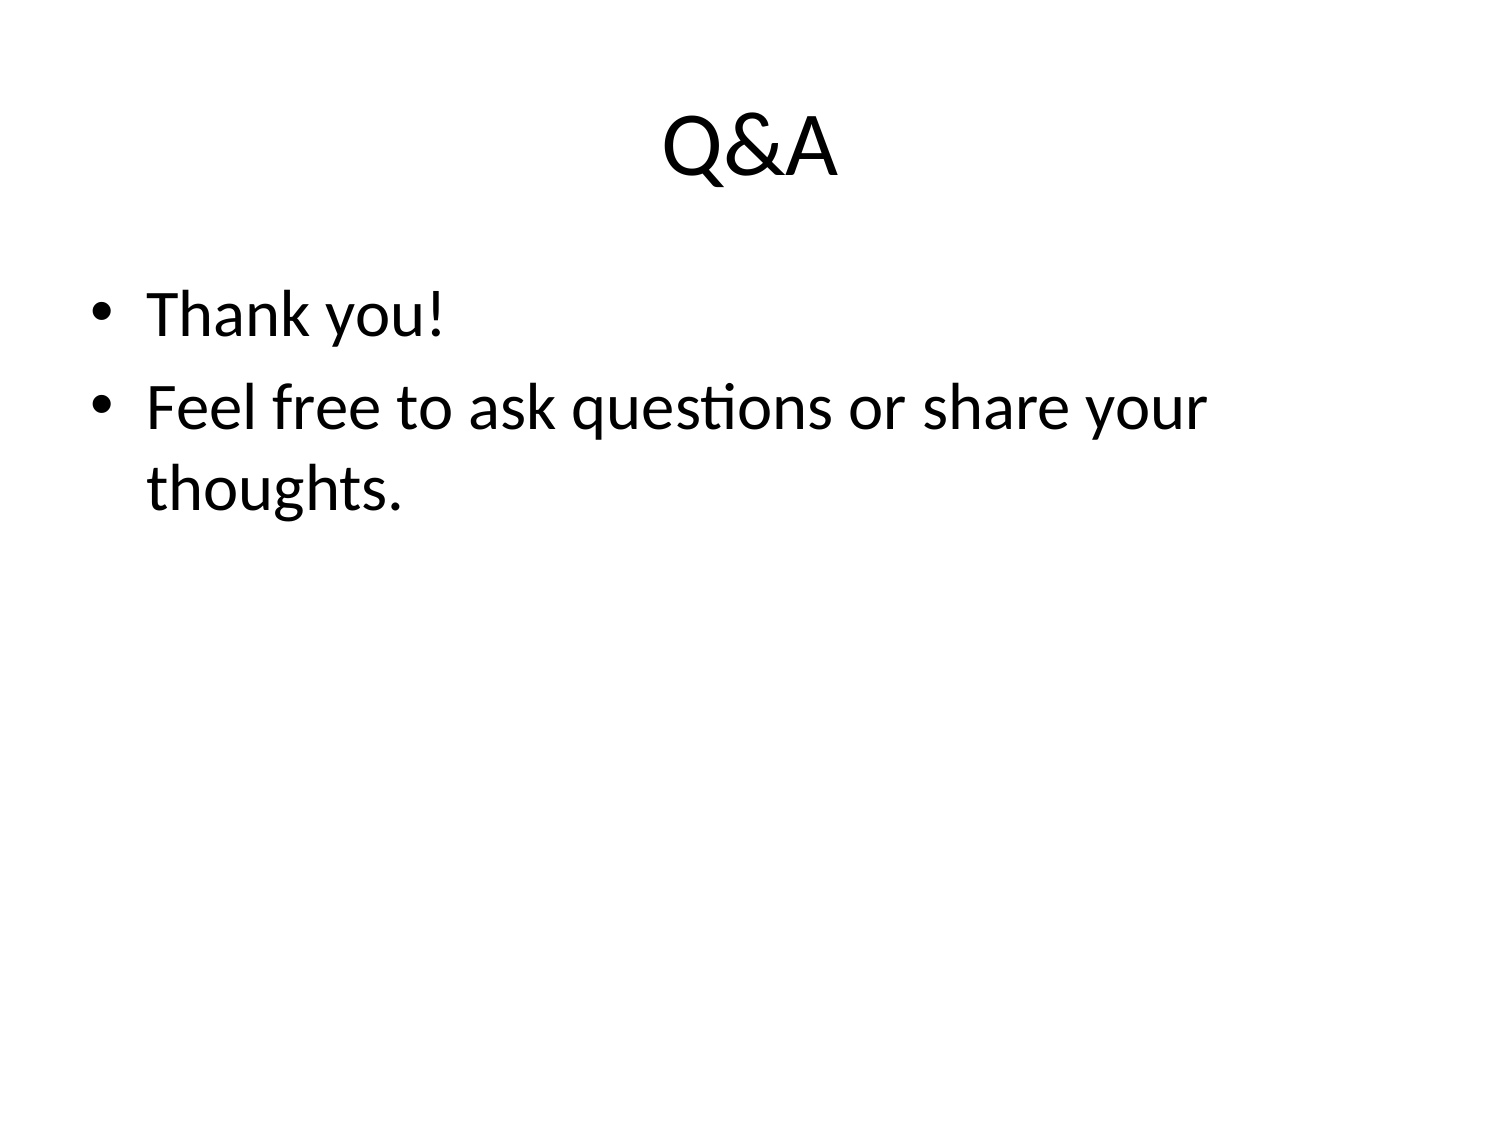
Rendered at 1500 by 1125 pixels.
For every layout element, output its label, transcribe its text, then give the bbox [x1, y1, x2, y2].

list Thank you! Feel free to ask questions or share your thoughts. [75, 262, 1425, 1005]
title Q&A [75, 45, 1425, 233]
